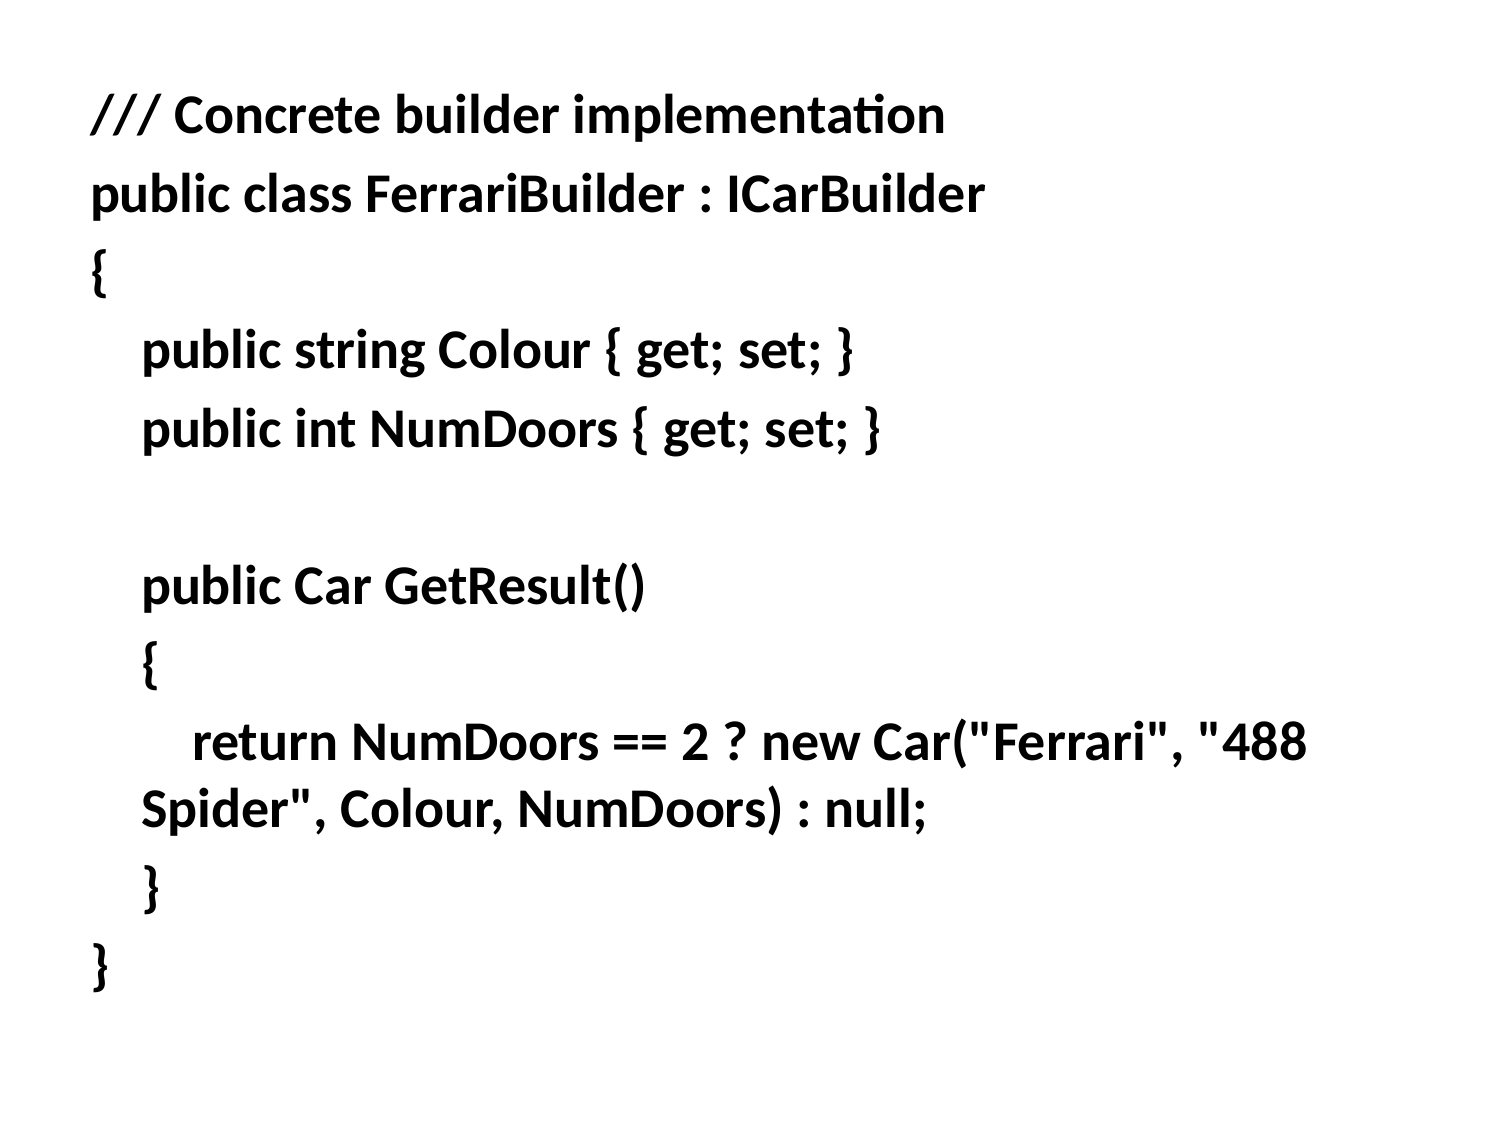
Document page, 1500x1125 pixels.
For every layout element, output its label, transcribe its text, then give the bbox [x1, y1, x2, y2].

list /// Concrete builder implementation public class FerrariBuilder : ICarBuilder { public string Colour { get; set; } public int NumDoors { get; set; } public Car GetResult() { return NumDoors == 2 ? new Car("Ferrari", "488 Spider", Colour, NumDoors) : null; } } [75, 70, 1425, 1005]
